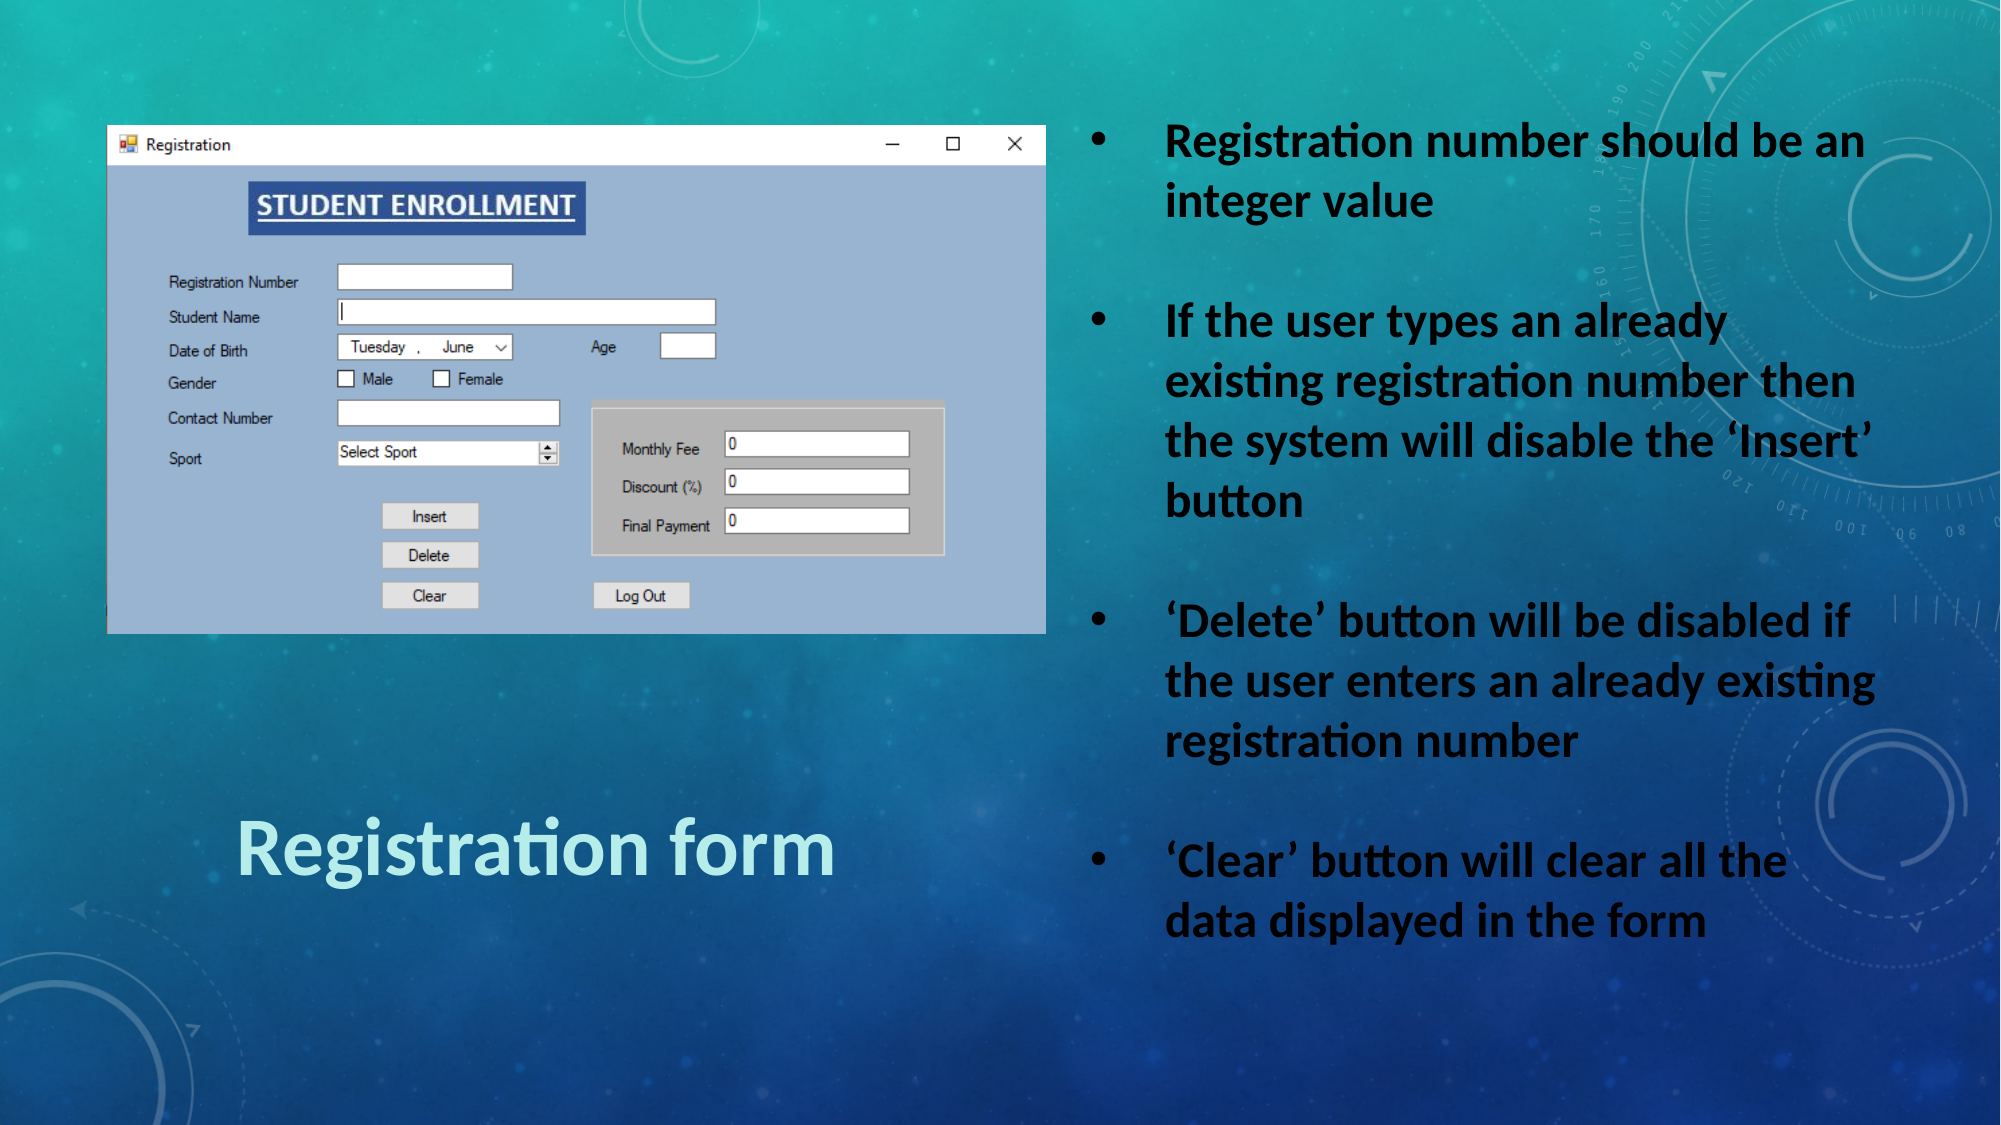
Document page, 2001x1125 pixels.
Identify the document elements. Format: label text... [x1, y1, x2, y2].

text_box Registration form [221, 784, 931, 899]
text_box Registration number should be an integer value If the user types an already existing registration number then the system will disable the ‘Insert’ button ‘Delete’ button will be disabled if the user enters an already existing registration number ‘Clear’ button will clear all the data displayed in the form [1075, 100, 1894, 956]
picture [0, 0, 2001, 1125]
